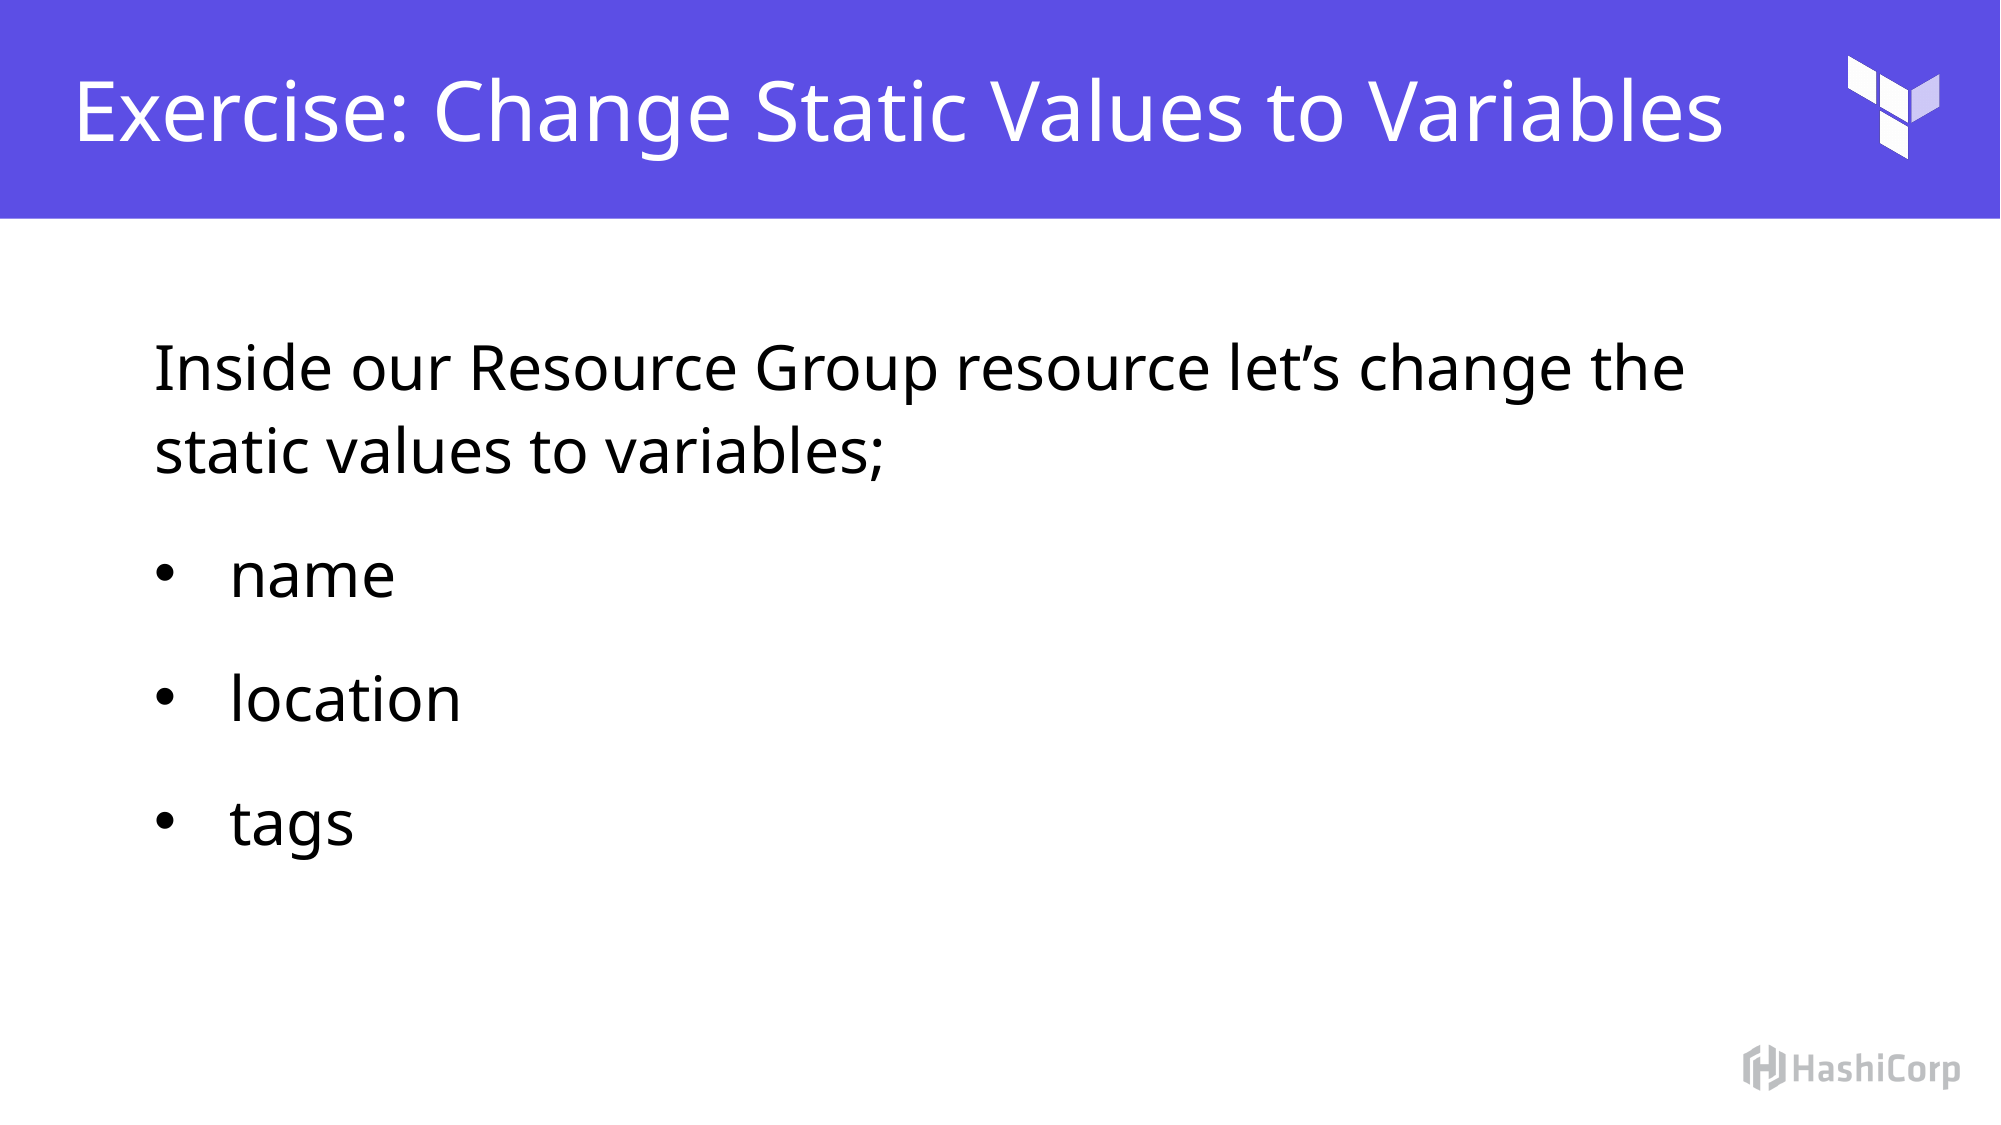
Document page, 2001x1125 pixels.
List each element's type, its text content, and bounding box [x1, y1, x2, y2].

list Inside our Resource Group resource let’s change the static values to variables; name location tags [145, 311, 1855, 938]
picture [1848, 55, 1940, 161]
title Exercise: Change Static Values to Variables [63, 29, 1796, 187]
